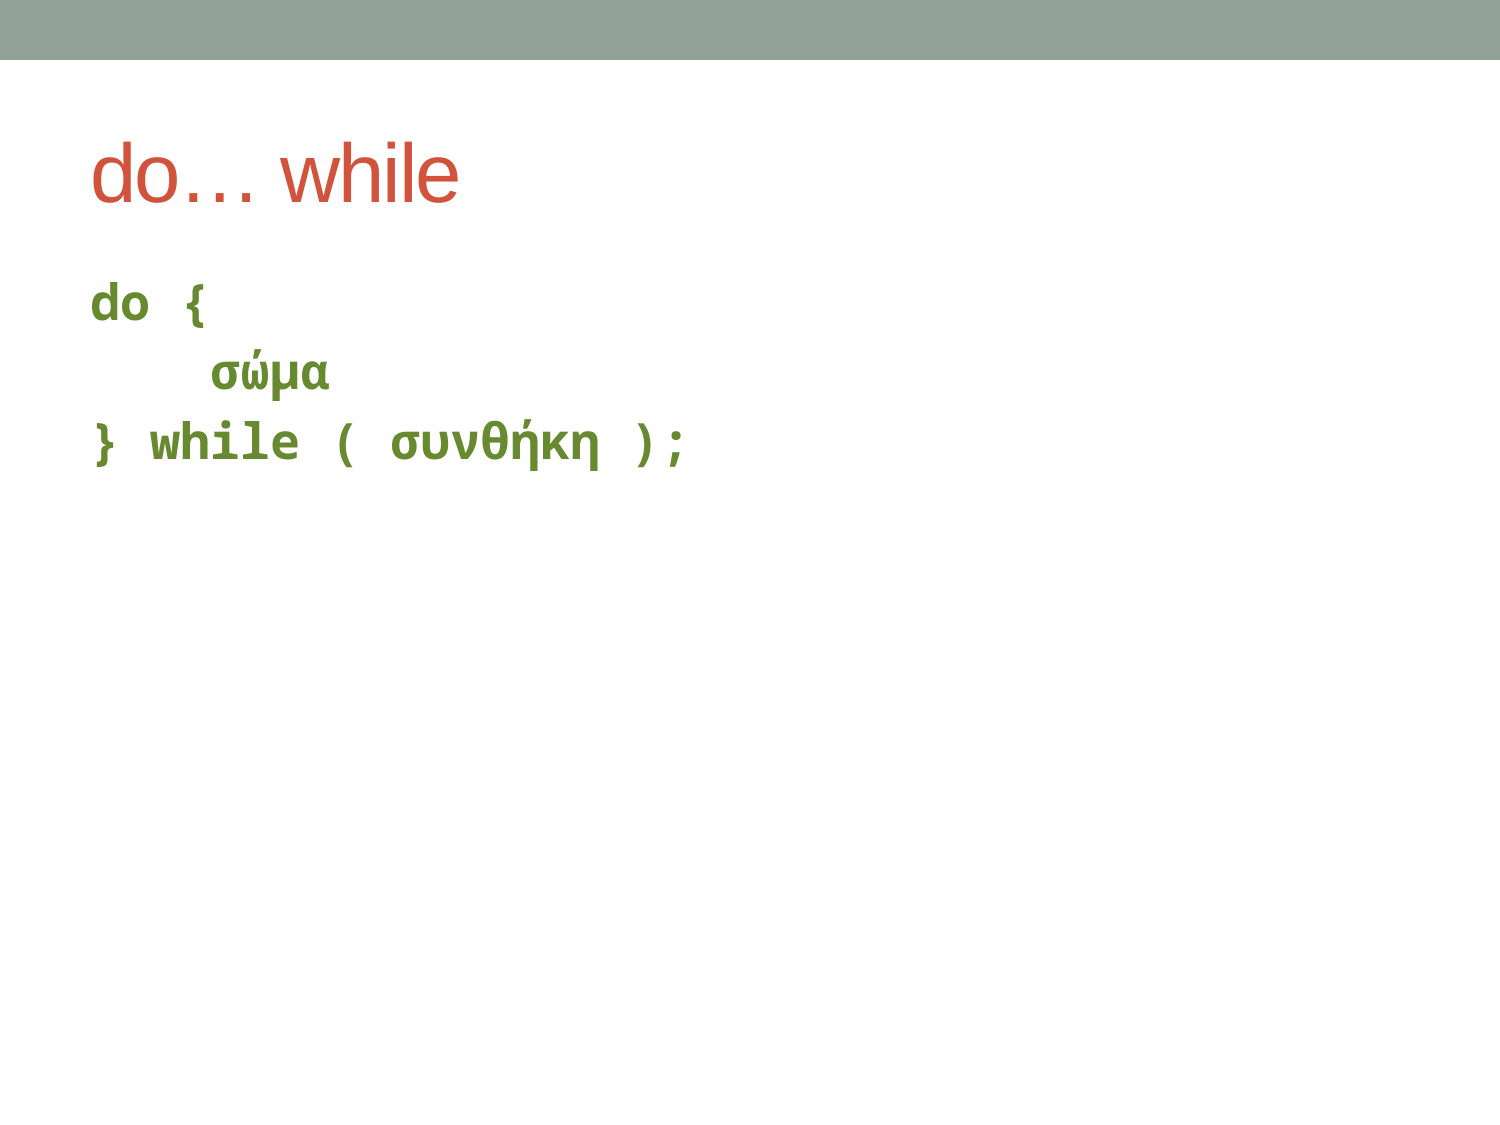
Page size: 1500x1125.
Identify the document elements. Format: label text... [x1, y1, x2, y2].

list do { σώμα } while ( συνθήκη ); [75, 262, 1425, 1063]
title do… while [75, 87, 1425, 250]
